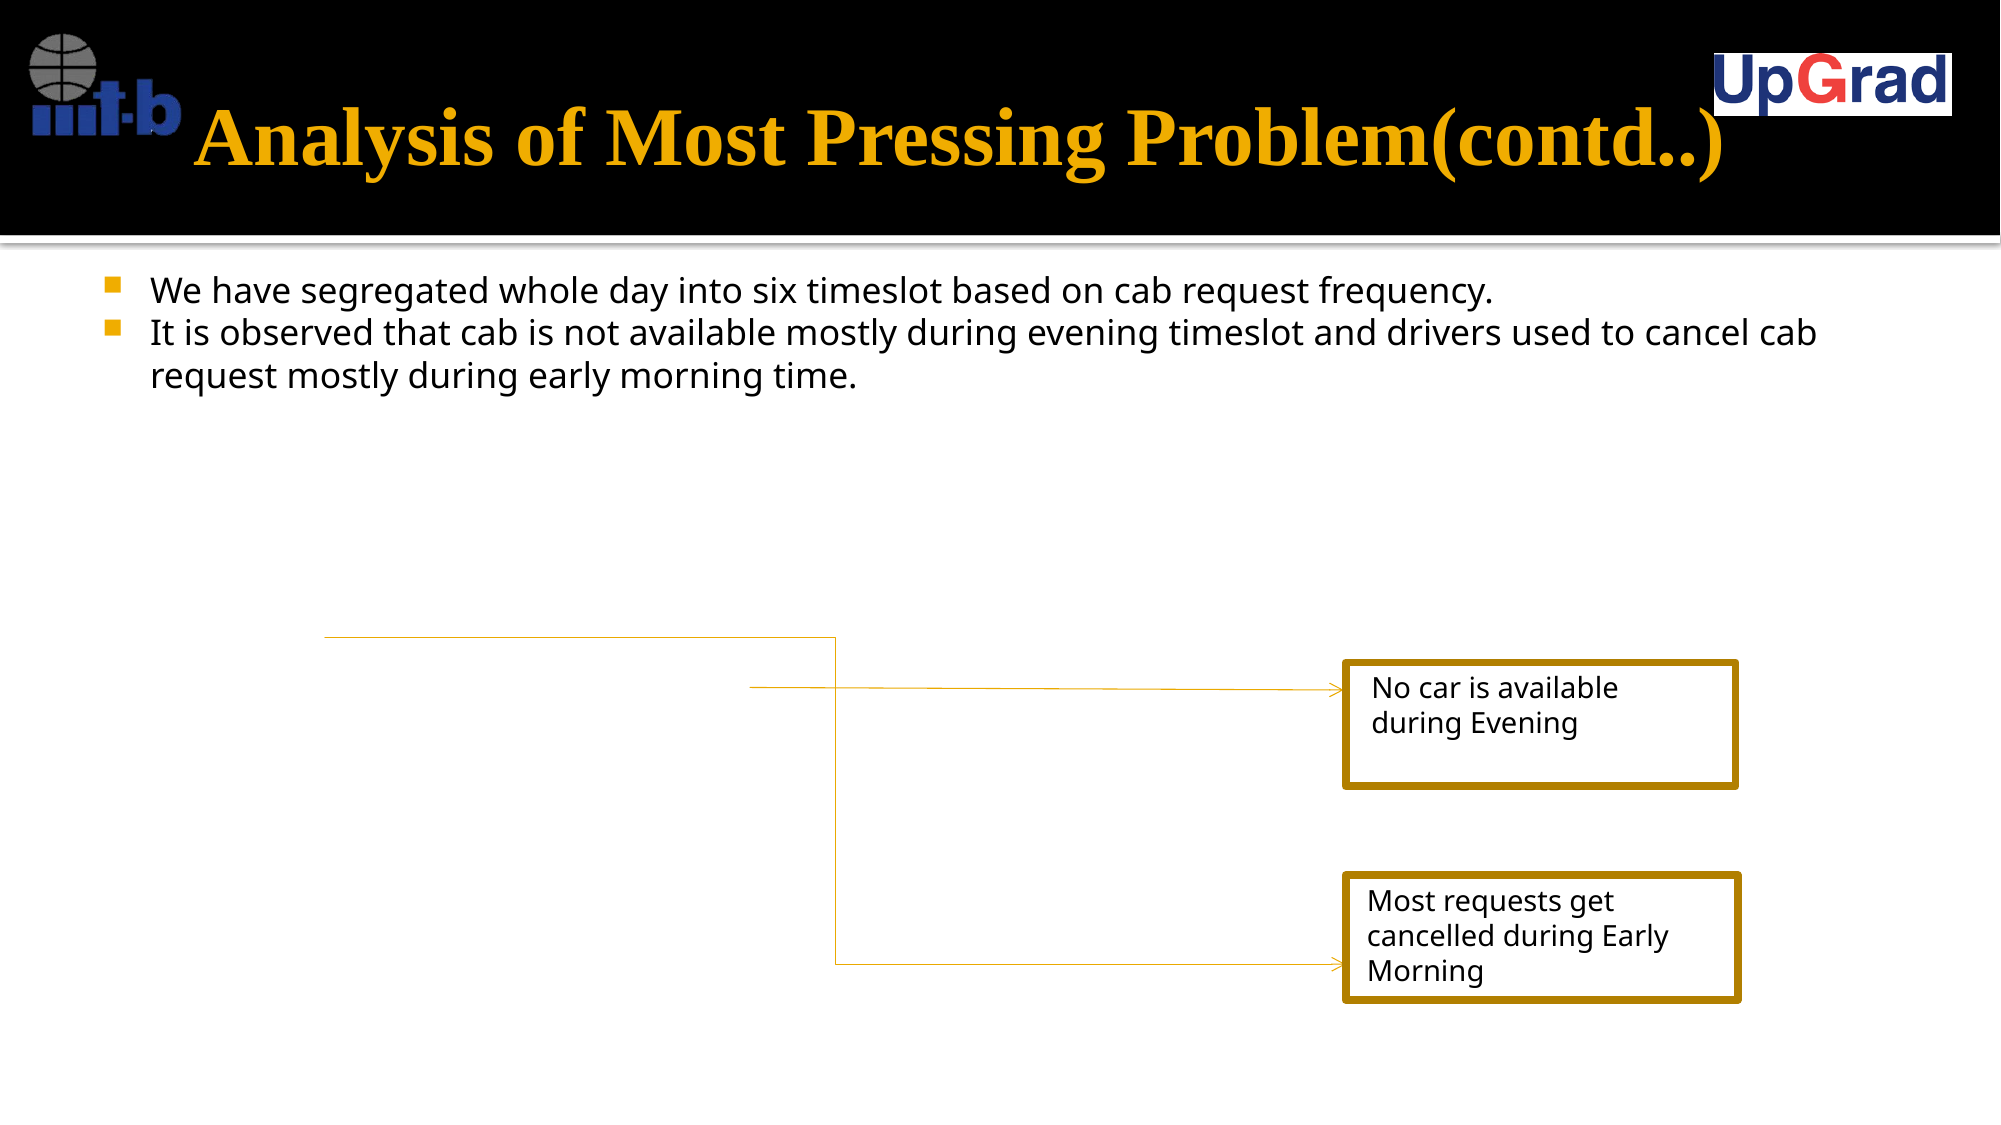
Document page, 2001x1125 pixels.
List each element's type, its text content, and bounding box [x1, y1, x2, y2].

title Analysis of Most Pressing Problem(contd..) [75, 62, 1949, 203]
picture [0, 29, 208, 163]
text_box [112, 398, 1368, 1095]
picture [1714, 53, 1952, 116]
list We have segregated whole day into six timeslot based on cab request frequency. It is observed that cab is not available mostly during evening timeslot and drivers used to cancel cab request mostly during early morning time. [75, 252, 1949, 403]
text_box [1373, 871, 1742, 1004]
text_box [1373, 659, 1739, 790]
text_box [324, 637, 1346, 965]
text_box No car is available during Evening [1373, 662, 1725, 748]
